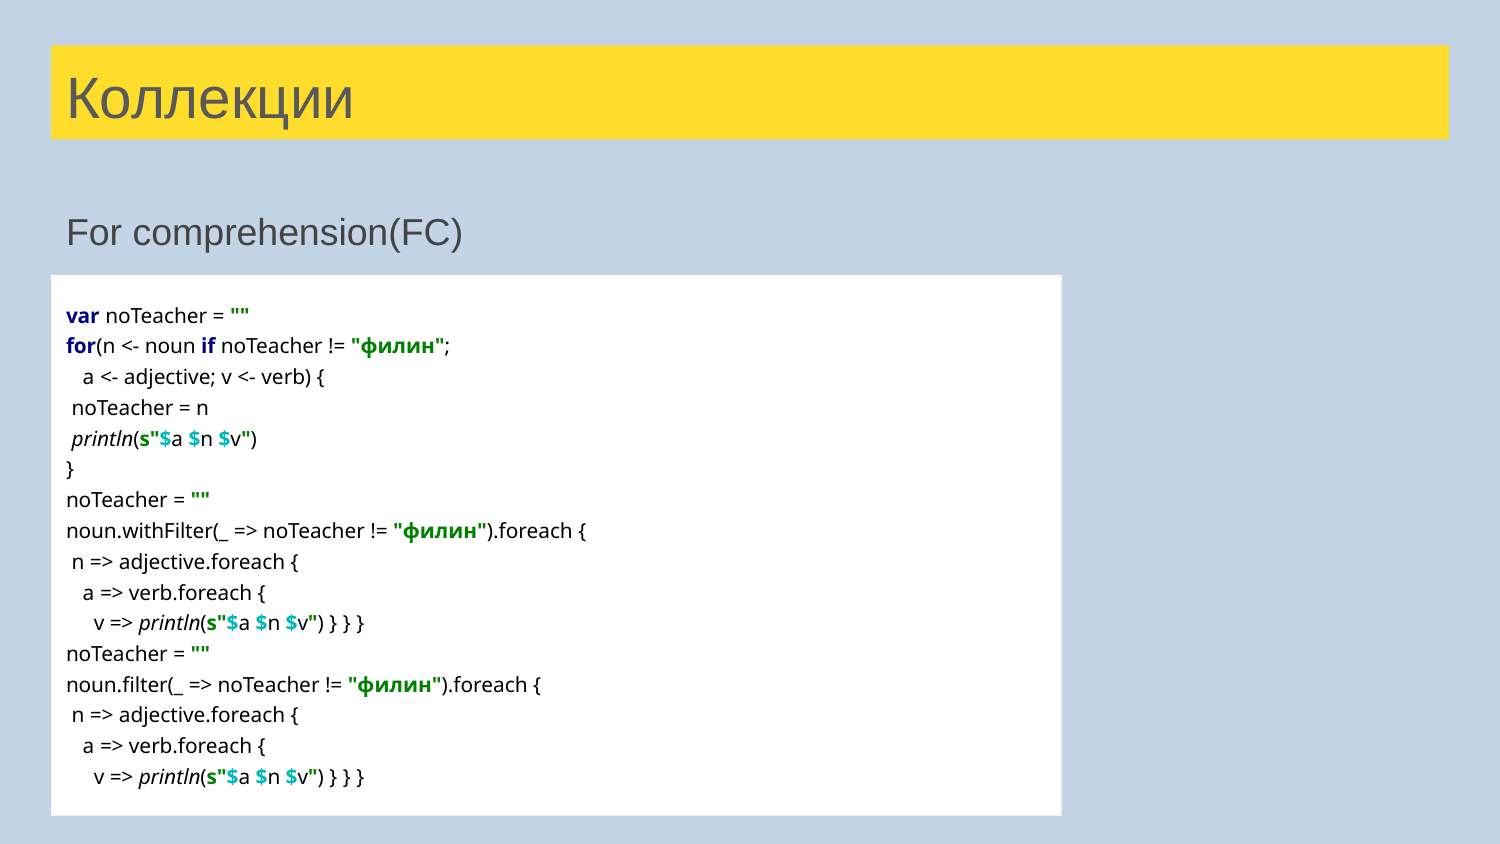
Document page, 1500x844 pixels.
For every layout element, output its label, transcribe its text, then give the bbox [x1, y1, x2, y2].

title Коллекции [51, 45, 1449, 140]
text_box var noTeacher = "" for(n <- noun if noTeacher != "филин"; a <- adjective; v <- verb) { noTeacher = n println(s"$a $n $v") } noTeacher = "" noun.withFilter(_ => noTeacher != "филин").foreach { n => adjective.foreach { a => verb.foreach { v => println(s"$a $n $v") } } } noTeacher = "" noun.filter(_ => noTeacher != "филин").foreach { n => adjective.foreach { a => verb.foreach { v => println(s"$a $n $v") } } } [51, 275, 1062, 816]
text_box For comprehension(FC) [51, 193, 1449, 332]
